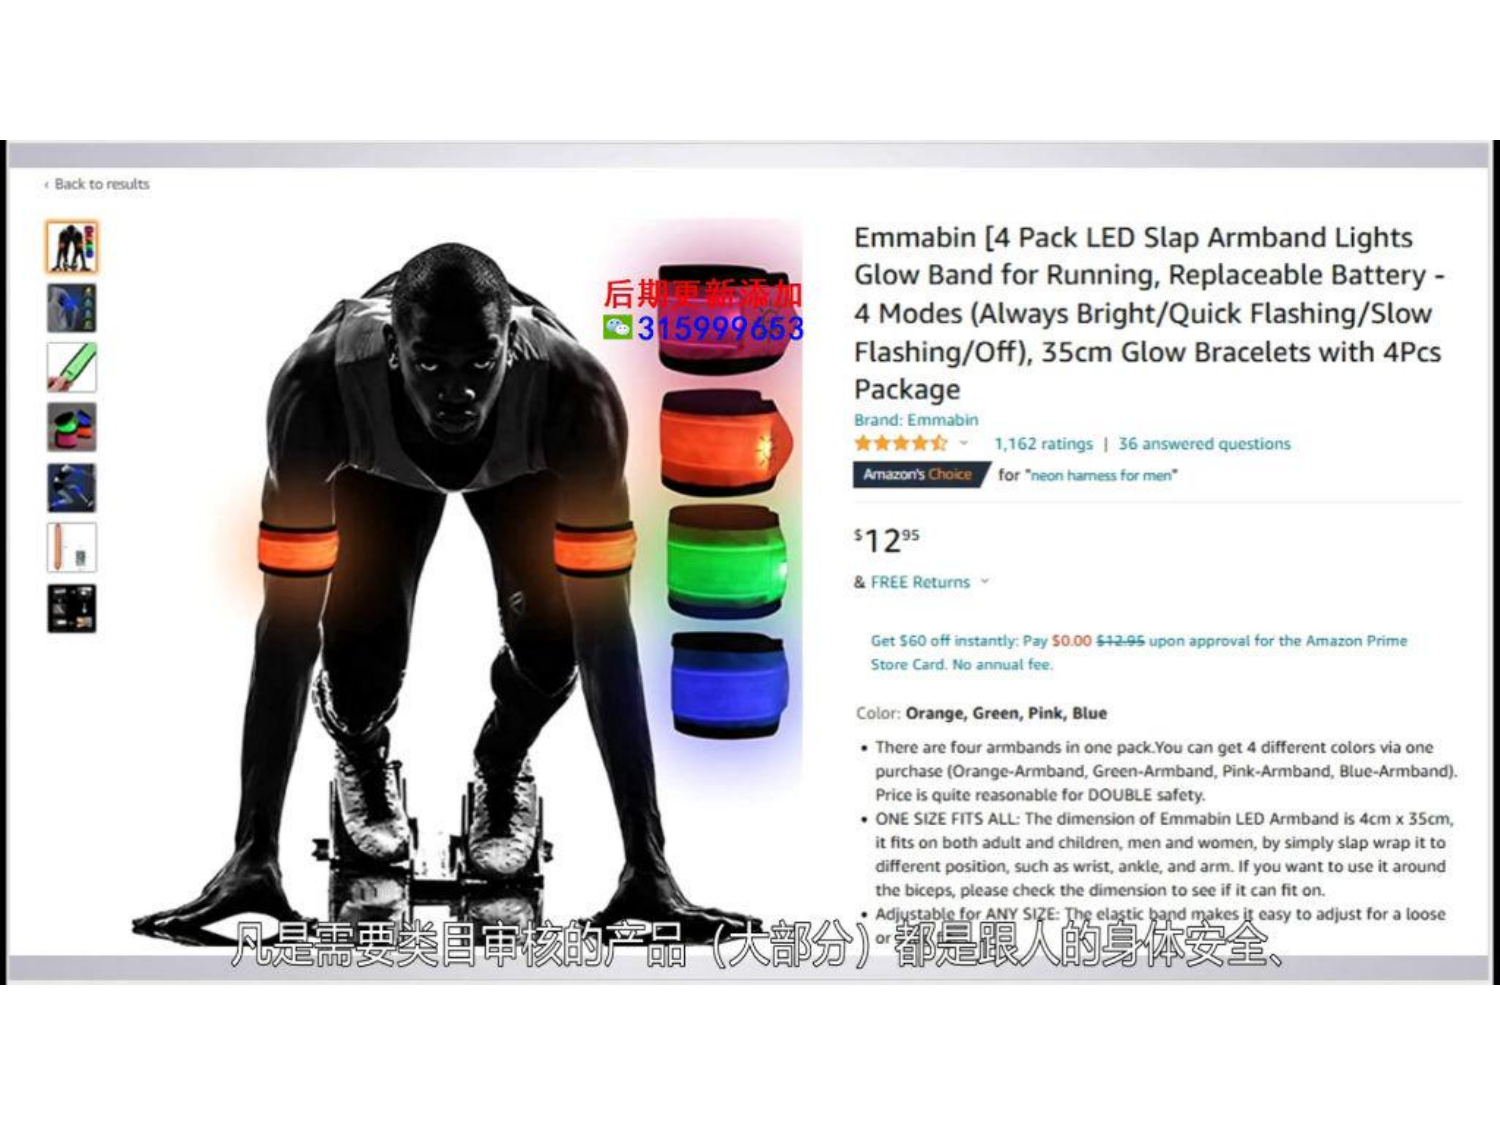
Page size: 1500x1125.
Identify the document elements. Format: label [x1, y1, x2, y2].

picture [0, 140, 1500, 985]
